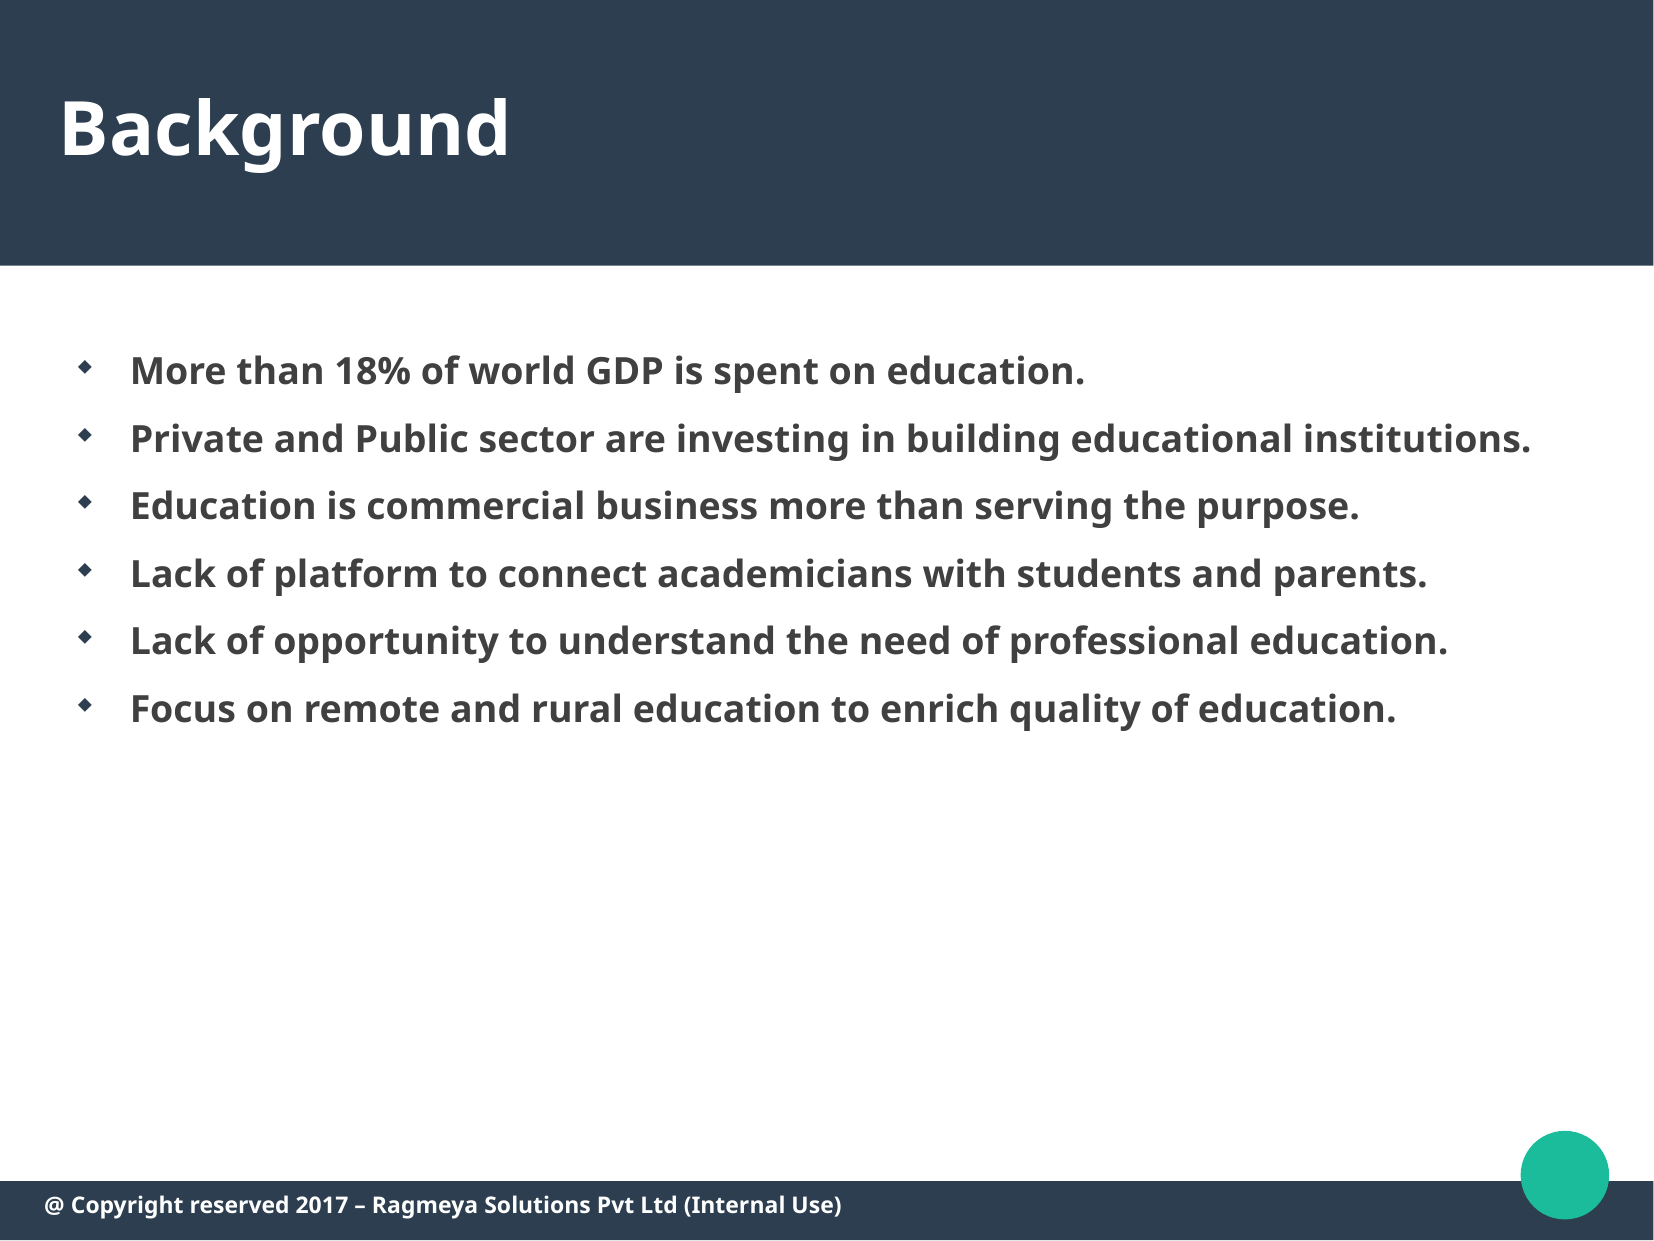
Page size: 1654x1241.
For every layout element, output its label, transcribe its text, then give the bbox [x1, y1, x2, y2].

text_box @ Copyright reserved 2017 – Ragmeya Solutions Pvt Ltd (Internal Use) [29, 1182, 1348, 1225]
text_box More than 18% of world GDP is spent on education. Private and Public sector are investing in building educational institutions. Education is commercial business more than serving the purpose. Lack of platform to connect academicians with students and parents. Lack of opportunity to understand the need of professional education. Focus on remote and rural education to enrich quality of education. [58, 324, 1595, 1152]
text_box Background [58, 46, 1595, 205]
